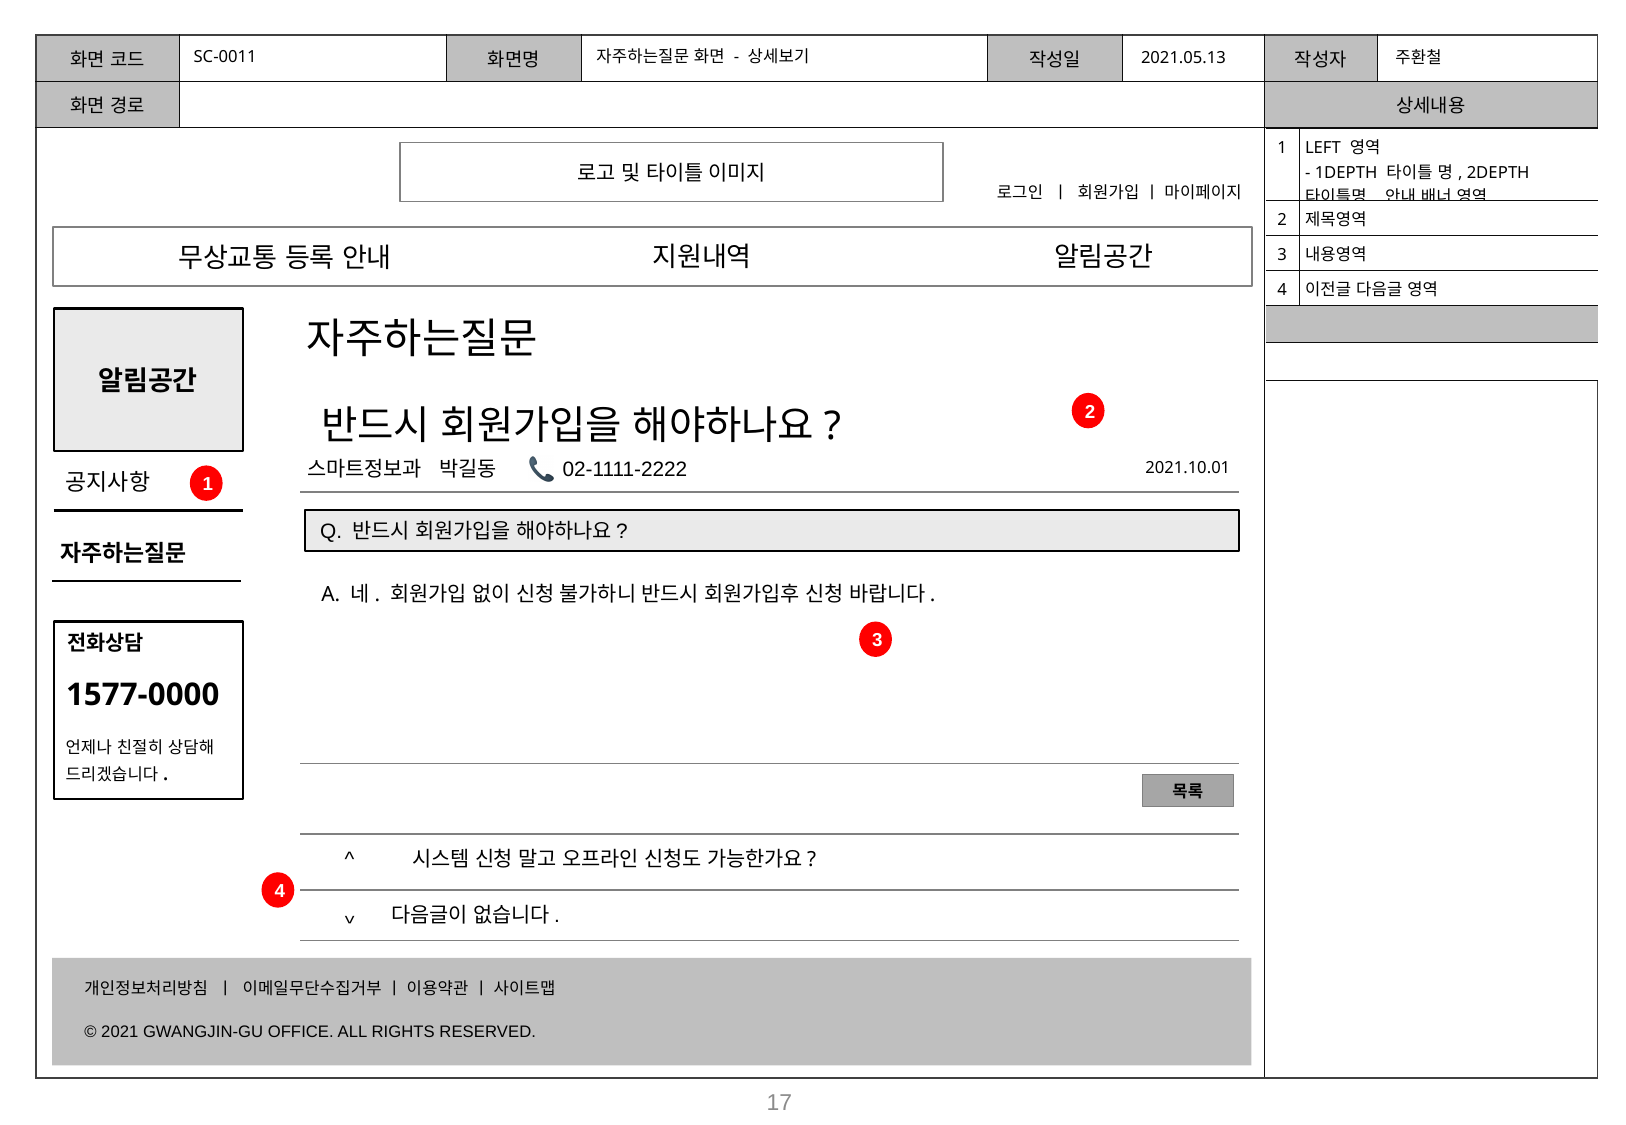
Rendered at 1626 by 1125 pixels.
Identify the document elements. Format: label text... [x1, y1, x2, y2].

text_box 3 [857, 619, 895, 660]
table_cell 제목영역 [1300, 201, 1598, 235]
text_box 무상교통 등록 안내 [163, 232, 407, 280]
table_cell 이전글 다음글 영역 [1300, 271, 1598, 305]
text_box 다음글이 없습니다. [376, 898, 575, 934]
table_cell 3 [1266, 236, 1299, 270]
table_cell 2 [1266, 201, 1299, 235]
text_box 알림공간 [53, 308, 243, 452]
text_box ^ [329, 843, 370, 879]
text_box 지원내역 [637, 231, 767, 279]
text_box [50, 956, 1253, 1068]
text_box 2 [1069, 390, 1107, 431]
text_box 반드시 회원가입을 해야하나요? [306, 392, 856, 455]
text_box 개인정보처리방침 ㅣ 이메일무단수집거부 ㅣ 이용약관 ㅣ 사이트맵 [69, 970, 697, 1006]
text_box 시스템 신청 말고 오프라인 신청도 가능한가요? [397, 843, 831, 878]
text_box 1 [187, 463, 225, 503]
text_box 2021.10.01 [1130, 449, 1246, 485]
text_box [46, 621, 255, 799]
text_box 로고 및 타이틀 이미지 [398, 141, 945, 204]
picture [527, 455, 554, 482]
text_box © 2021 GWANGJIN-GU OFFICE. ALL RIGHTS RESERVED. [69, 1013, 697, 1049]
text_box SC-0011 [178, 38, 439, 73]
text_box [51, 225, 1254, 288]
text_box 로그인 ㅣ 회원가입 ㅣ 마이페이지 [966, 174, 1274, 209]
text_box 자주하는질문 [292, 304, 553, 370]
table_cell [1266, 343, 1598, 380]
table_cell 4 [1266, 271, 1299, 305]
text_box 4 [259, 870, 297, 910]
text_box Q. 반드시 회원가입을 해야하나요? [304, 509, 1239, 552]
text_box ^ [330, 898, 370, 939]
text_box 스마트정보과 박길동 [292, 448, 511, 489]
text_box 목록 [1141, 772, 1235, 809]
text_box 자주하는질문 화면 - 상세보기 [581, 38, 990, 73]
text_box A. 네. 회원가입 없이 신청 불가하니 반드시 회원가입후 신청 바랍니다. [306, 573, 1281, 614]
table_header LEFT 영역 - 1DEPTH 타이틀 명, 2DEPTH 타이틀명, 안내 배너 영역 [1300, 129, 1598, 200]
text_box 02-1111-2222 [547, 448, 703, 489]
table_cell 내용영역 [1300, 236, 1598, 270]
text_box 공지사항 [50, 460, 166, 503]
table_header 1 [1266, 129, 1299, 200]
text_box 주환철 [1380, 40, 1587, 76]
text_box 자주하는질문 [45, 531, 243, 574]
text_box 알림공간 [1039, 231, 1168, 279]
table_cell [1266, 306, 1598, 342]
text_box 2021.05.13 [1126, 40, 1262, 76]
